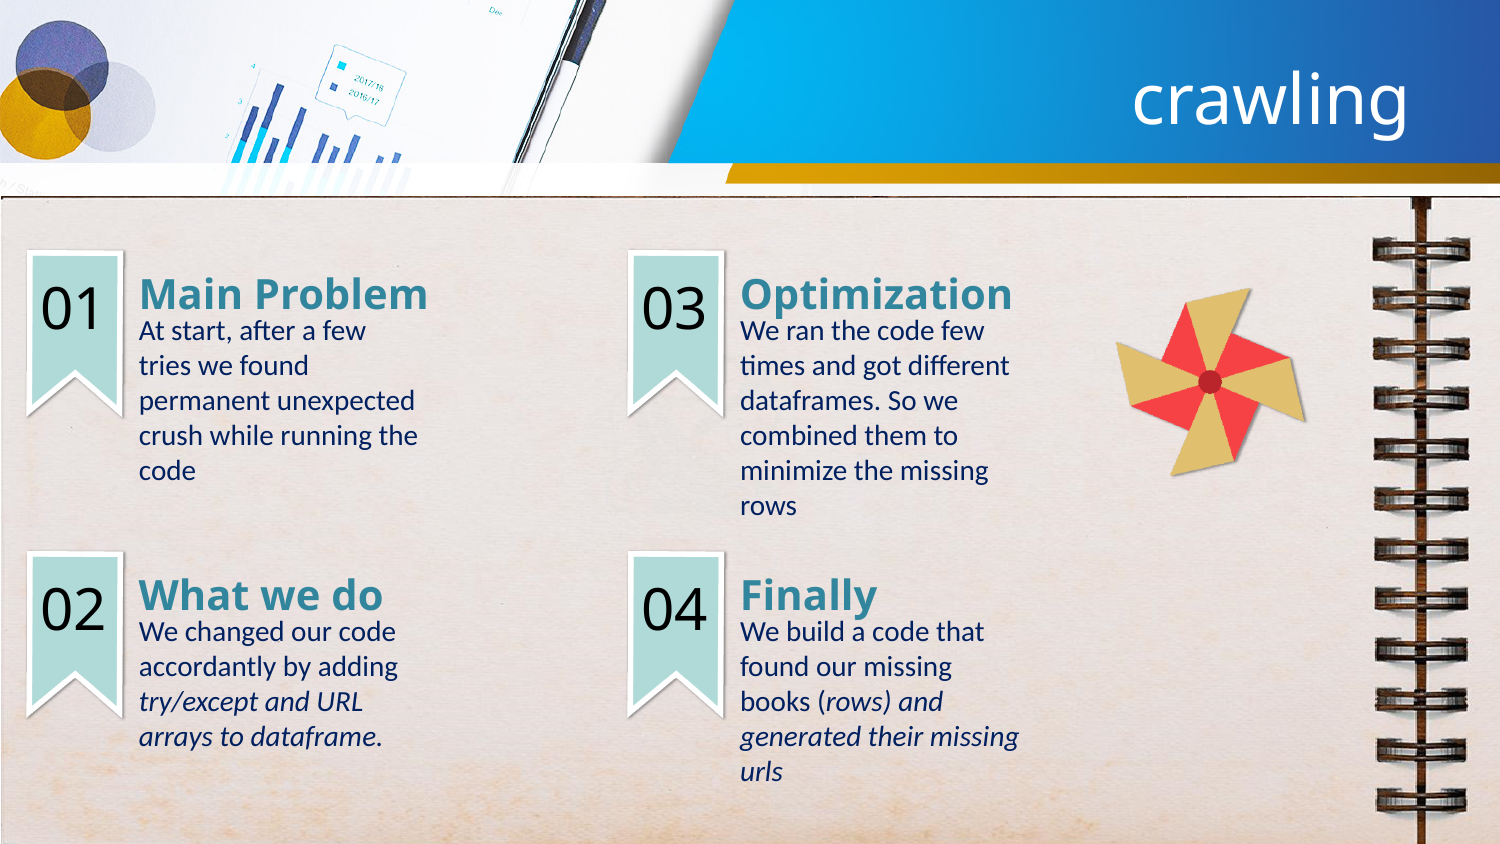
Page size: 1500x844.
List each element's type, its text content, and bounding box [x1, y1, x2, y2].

picture [0, 0, 1500, 844]
title crawling [73, 46, 1427, 147]
